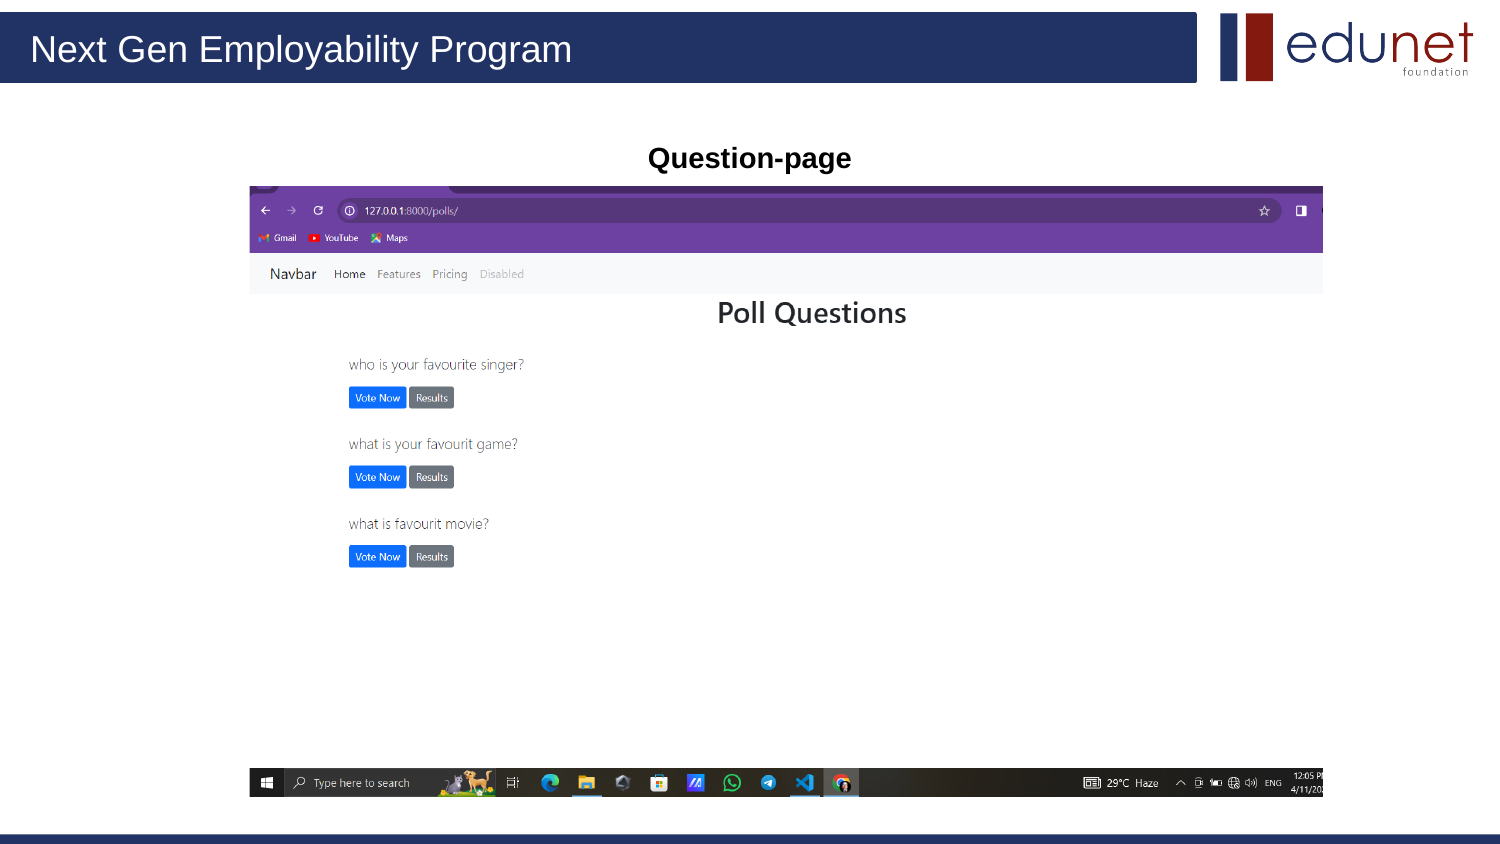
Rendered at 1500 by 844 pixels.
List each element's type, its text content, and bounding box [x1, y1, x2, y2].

picture [1279, 14, 1482, 83]
picture [249, 186, 1324, 797]
title Question-page [103, 105, 1397, 208]
